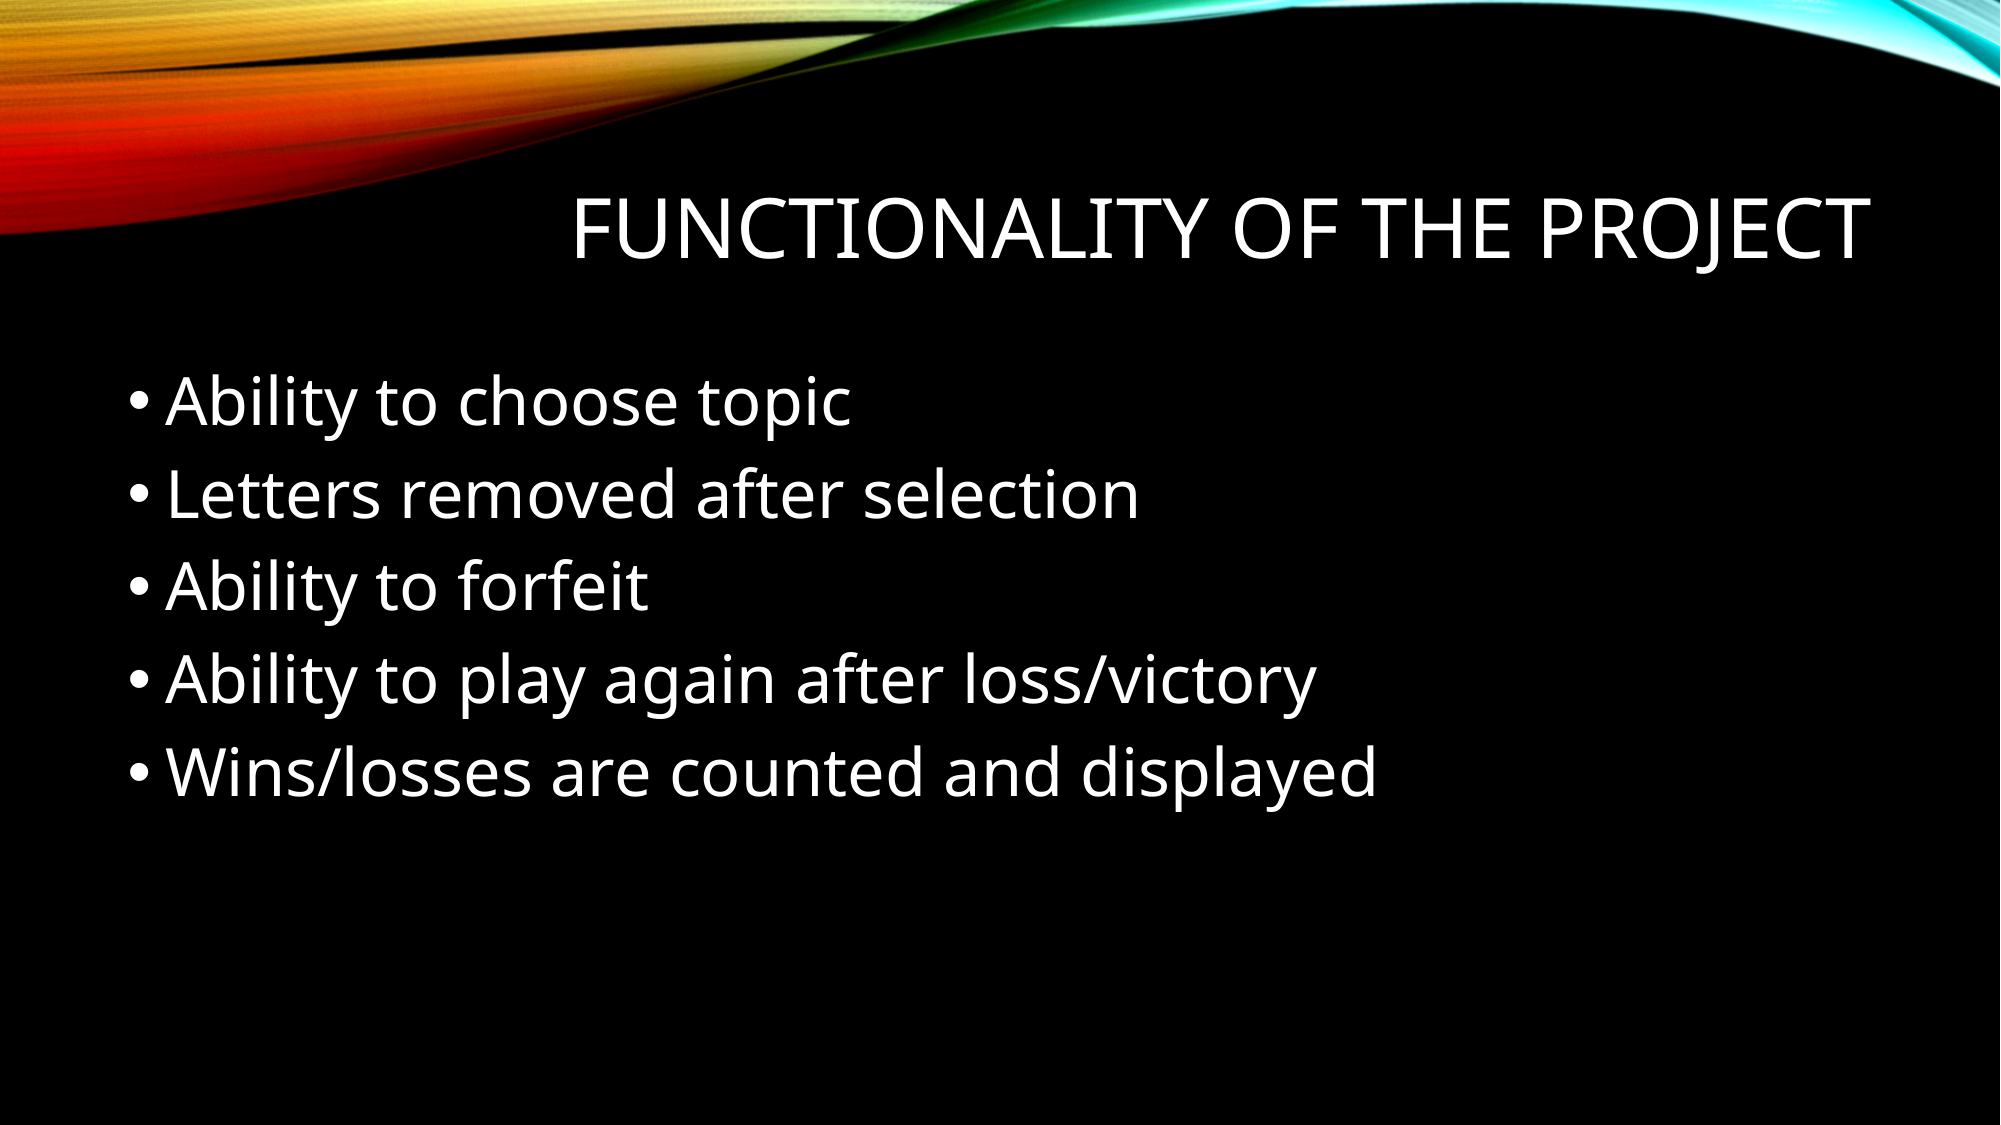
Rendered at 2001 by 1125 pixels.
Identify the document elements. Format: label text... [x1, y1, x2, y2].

picture [0, 0, 2000, 237]
title Functionality of the Project [474, 125, 1888, 338]
list Ability to choose topic Letters removed after selection Ability to forfeit Ability to play again after loss/victory Wins/losses are counted and displayed [112, 360, 1888, 1021]
